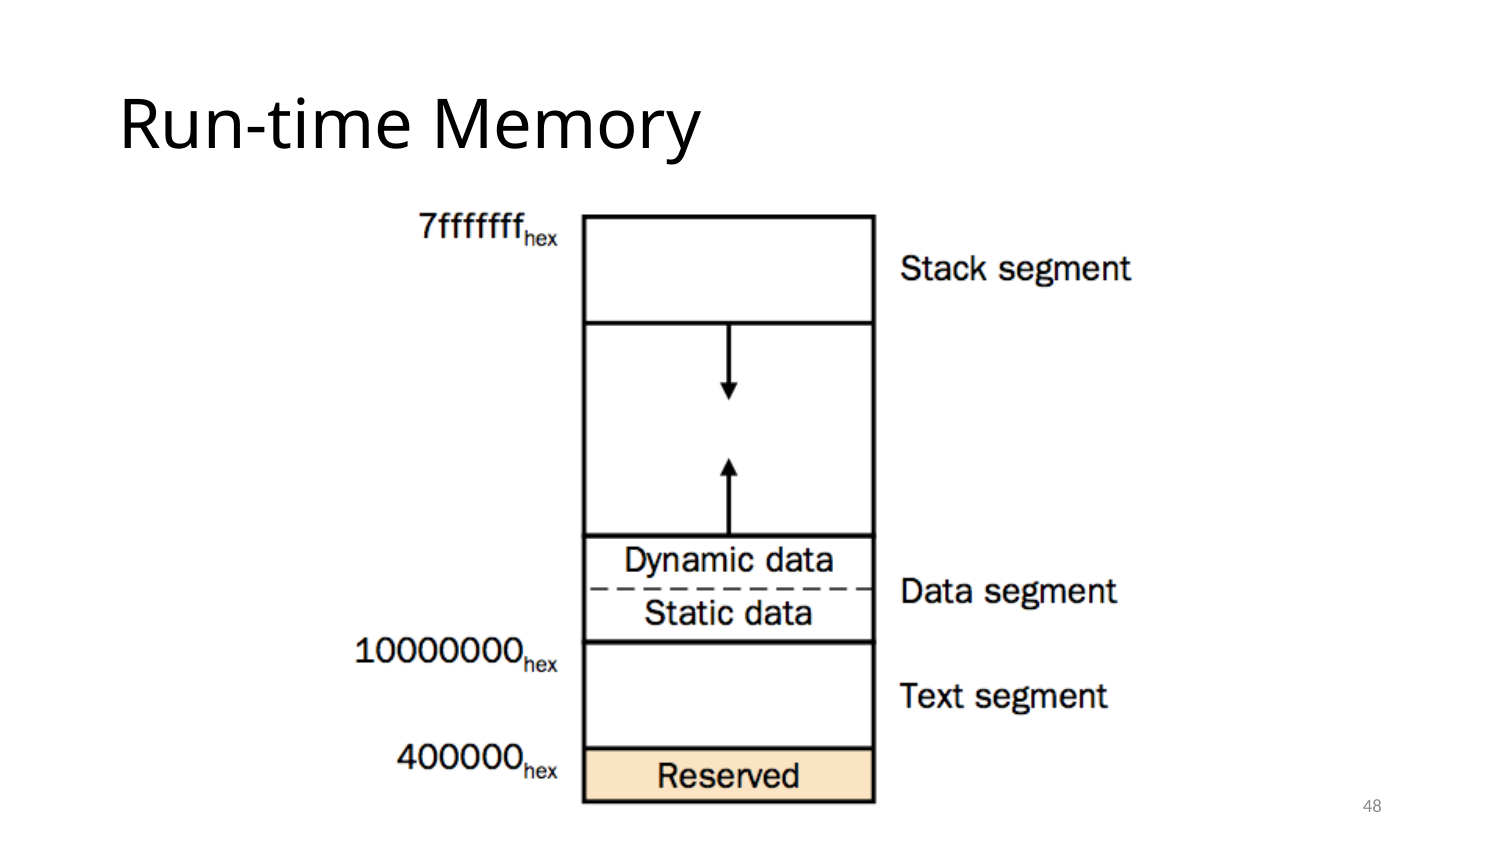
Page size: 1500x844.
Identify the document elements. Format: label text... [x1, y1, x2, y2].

picture [337, 196, 1149, 821]
title Run-time Memory [103, 44, 1397, 208]
slide_number 48 [1059, 782, 1397, 827]
